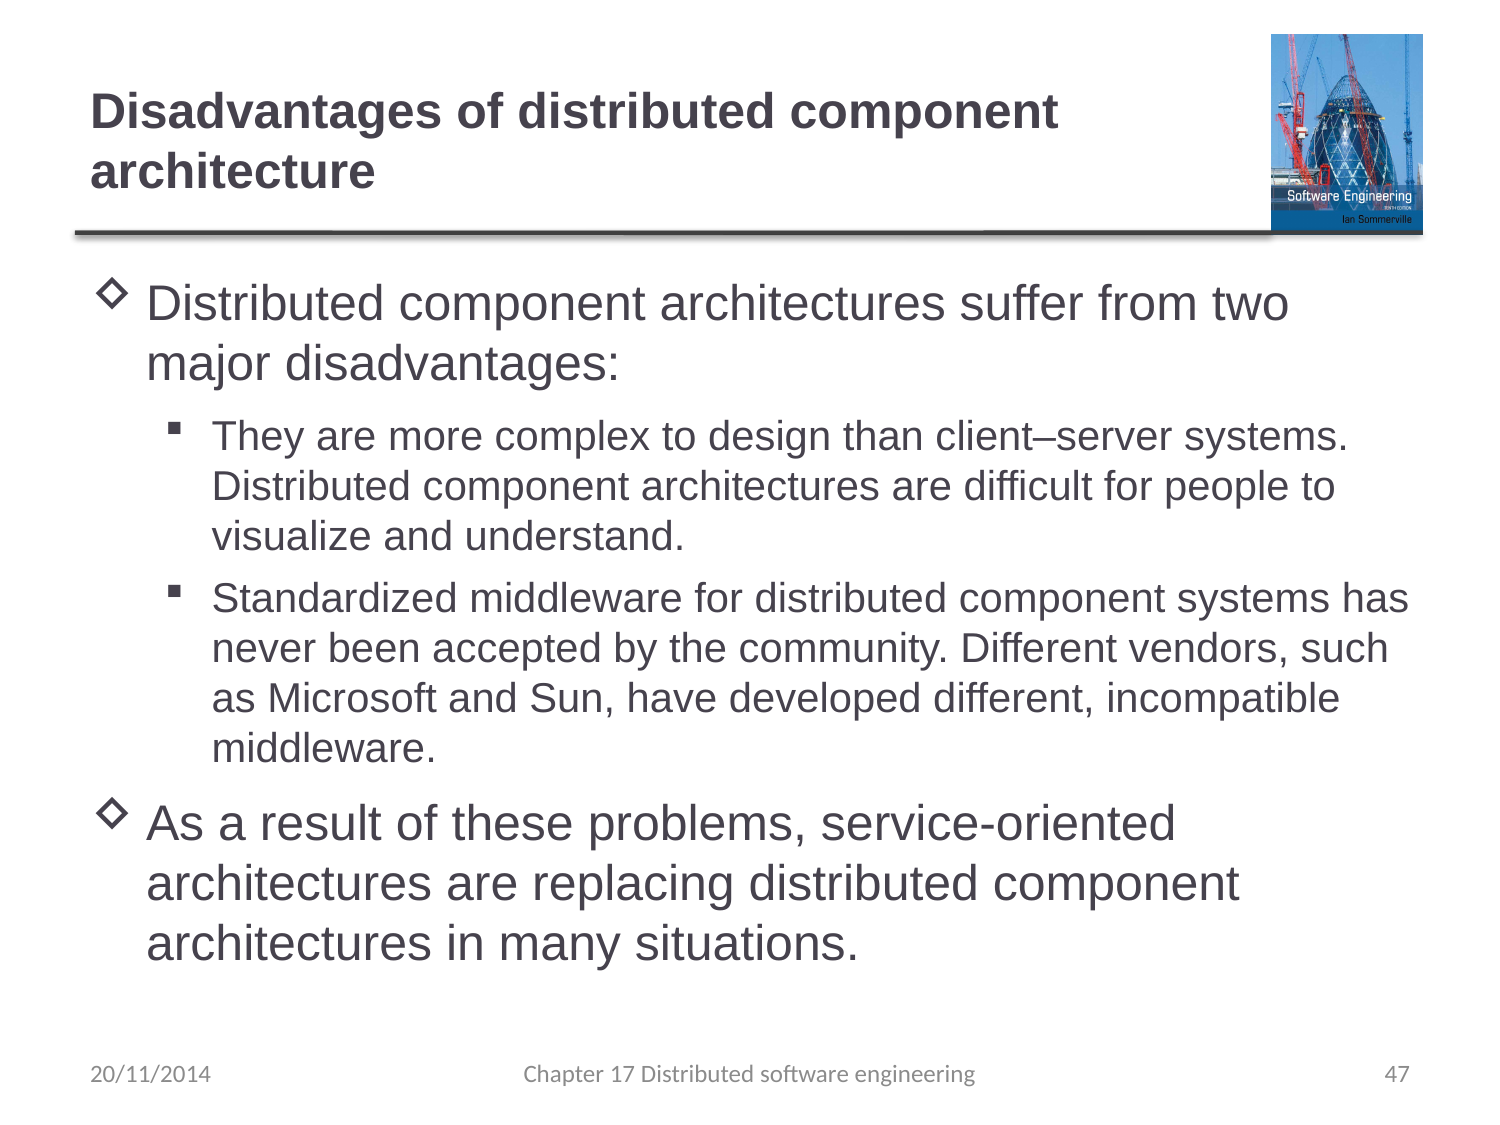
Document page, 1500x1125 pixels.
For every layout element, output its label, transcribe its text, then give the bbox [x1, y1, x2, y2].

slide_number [75, 1042, 425, 1103]
title Disadvantages of distributed component architecture [74, 44, 1272, 233]
footer Chapter 17 Distributed software engineering [425, 1042, 1074, 1103]
list Distributed component architectures suffer from two major disadvantages: They are more complex to design than client–server systems. Distributed component architectures are difficult for people to visualize and understand. Standardized middleware for distributed component systems has never been accepted by the community. Different vendors, such as Microsoft and Sun, have developed different, incompatible middleware. As a result of these problems, service-oriented architectures are replacing distributed component architectures in many situations. [75, 262, 1425, 1005]
picture [1271, 34, 1423, 230]
slide_number 47 [1074, 1042, 1425, 1103]
